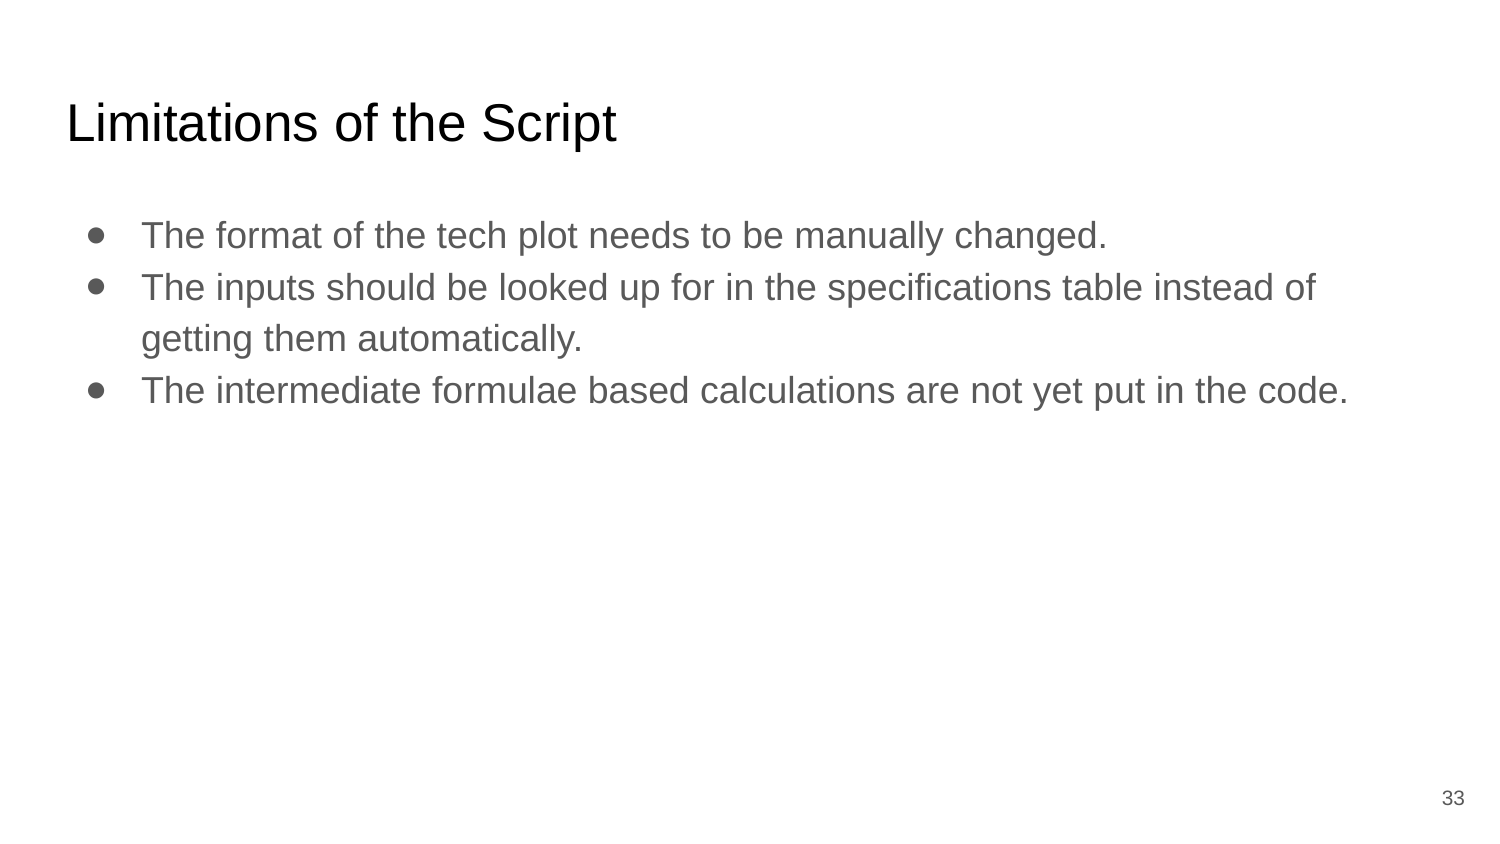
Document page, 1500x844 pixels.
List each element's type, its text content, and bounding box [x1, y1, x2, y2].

list The format of the tech plot needs to be manually changed. The inputs should be looked up for in the specifications table instead of getting them automatically. The intermediate formulae based calculations are not yet put in the code. [51, 189, 1449, 750]
title Limitations of the Script [51, 72, 1449, 167]
slide_number ‹#› [1389, 764, 1480, 830]
